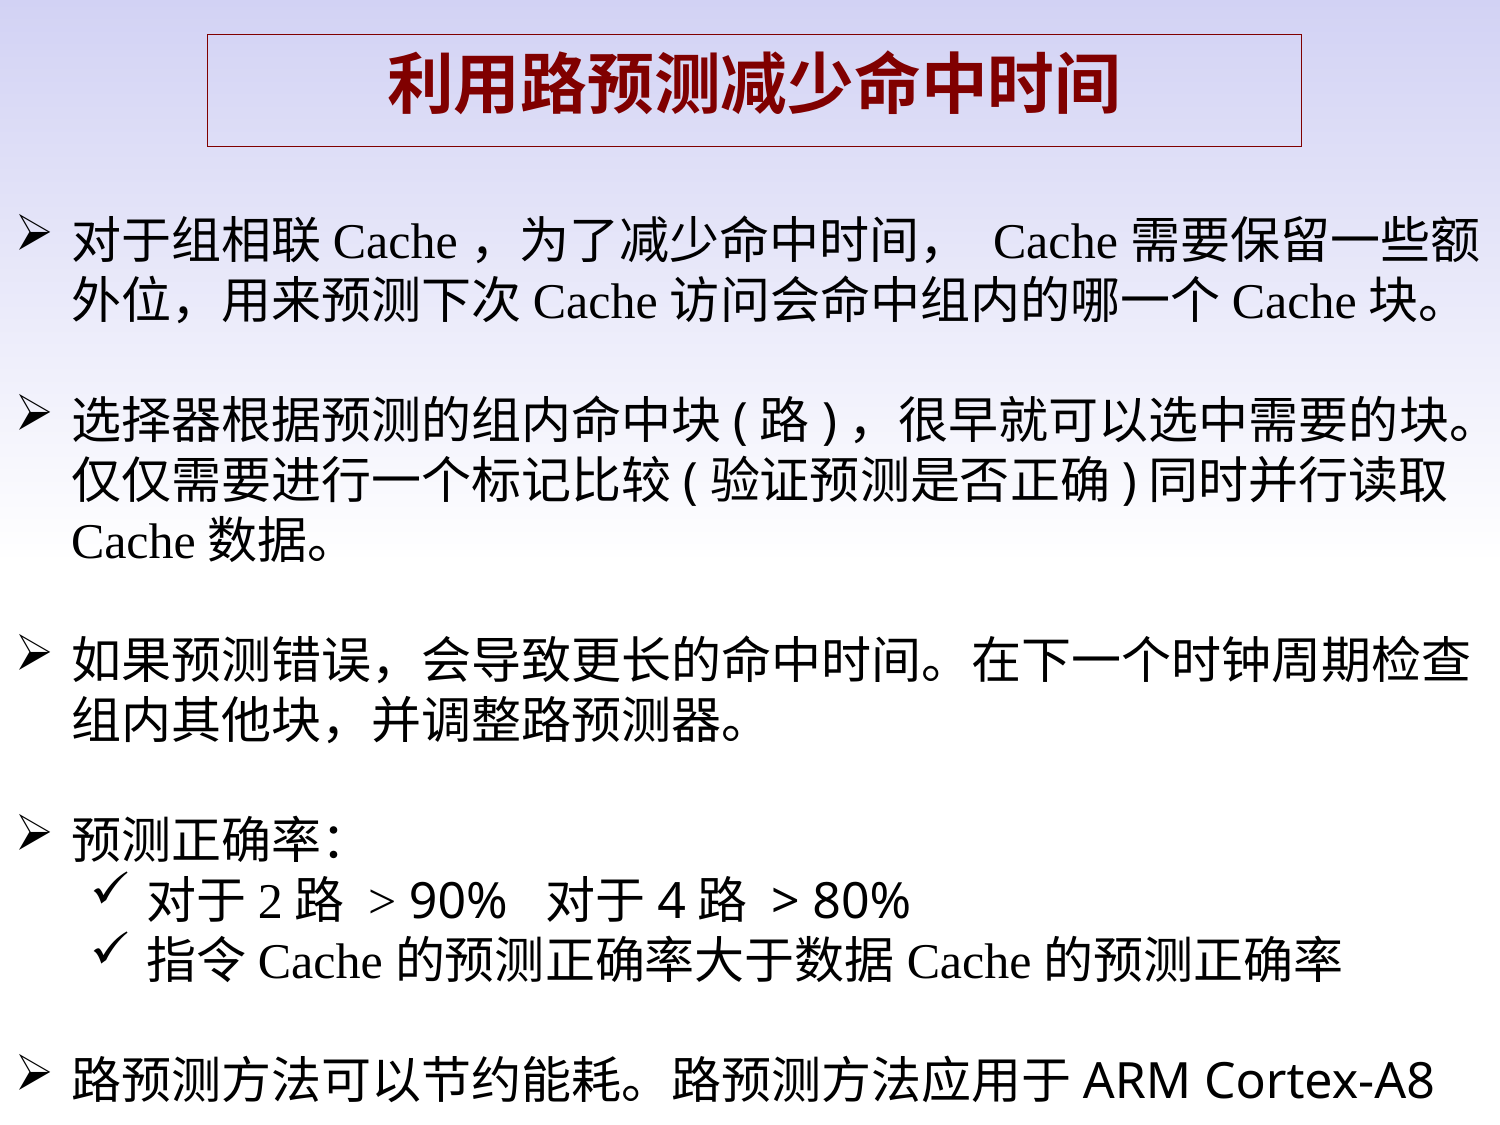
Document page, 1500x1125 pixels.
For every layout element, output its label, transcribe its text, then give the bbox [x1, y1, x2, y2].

text_box 对于组相联Cache，为了减少命中时间， Cache需要保留一些额外位，用来预测下次Cache访问会命中组内的哪一个Cache块。 选择器根据预测的组内命中块(路)，很早就可以选中需要的块。仅仅需要进行一个标记比较(验证预测是否正确)同时并行读取Cache数据。 如果预测错误，会导致更长的命中时间。在下一个时钟周期检查组内其他块，并调整路预测器。 预测正确率： 对于2路 > 90% 对于4路 > 80% 指令Cache的预测正确率大于数据Cache的预测正确率 路预测方法可以节约能耗。路预测方法应用于ARM Cortex-A8 [0, 201, 1500, 1117]
text_box 利用路预测减少命中时间 [207, 34, 1302, 147]
